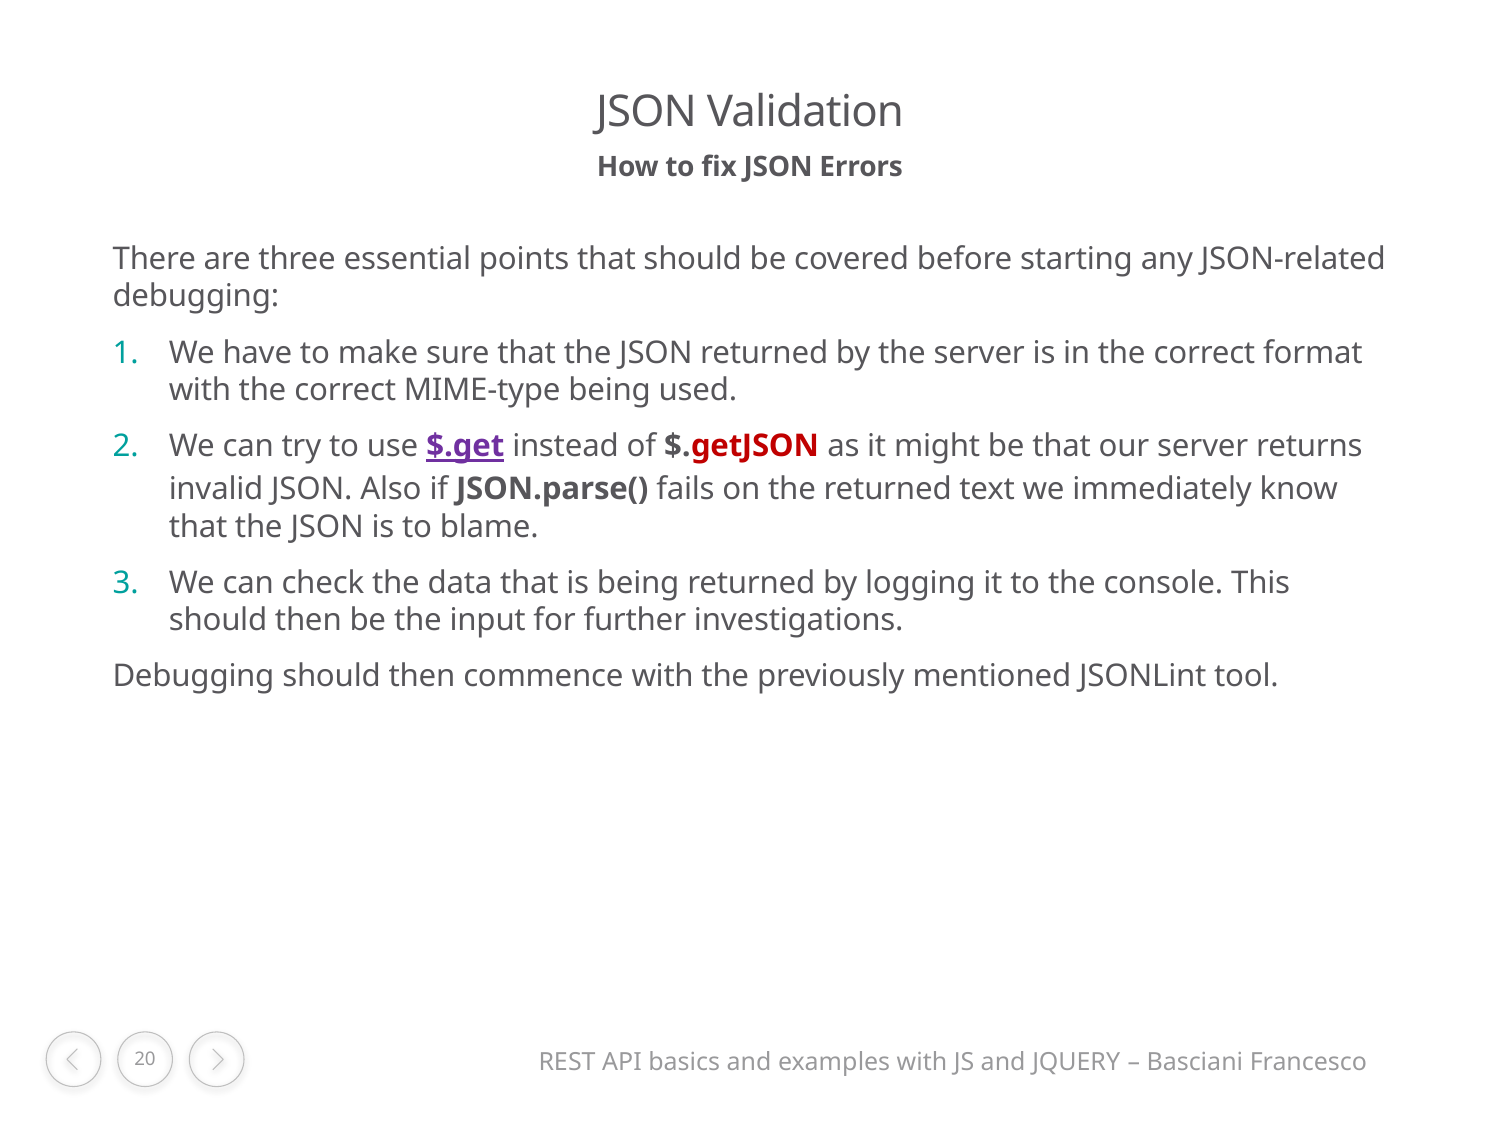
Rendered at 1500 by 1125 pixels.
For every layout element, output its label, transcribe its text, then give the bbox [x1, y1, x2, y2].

list There are three essential points that should be covered before starting any JSON-related debugging: We have to make sure that the JSON returned by the server is in the correct format with the correct MIME-type being used. We can try to use $.get instead of $.getJSON as it might be that our server returns invalid JSON. Also if JSON.parse() fails on the returned text we immediately know that the JSON is to blame. We can check the data that is being returned by logging it to the console. This should then be the input for further investigations. Debugging should then commence with the previously mentioned JSONLint tool. [112, 238, 1388, 998]
list How to fix JSON Errors [112, 153, 1388, 220]
title JSON Validation [112, 45, 1388, 153]
